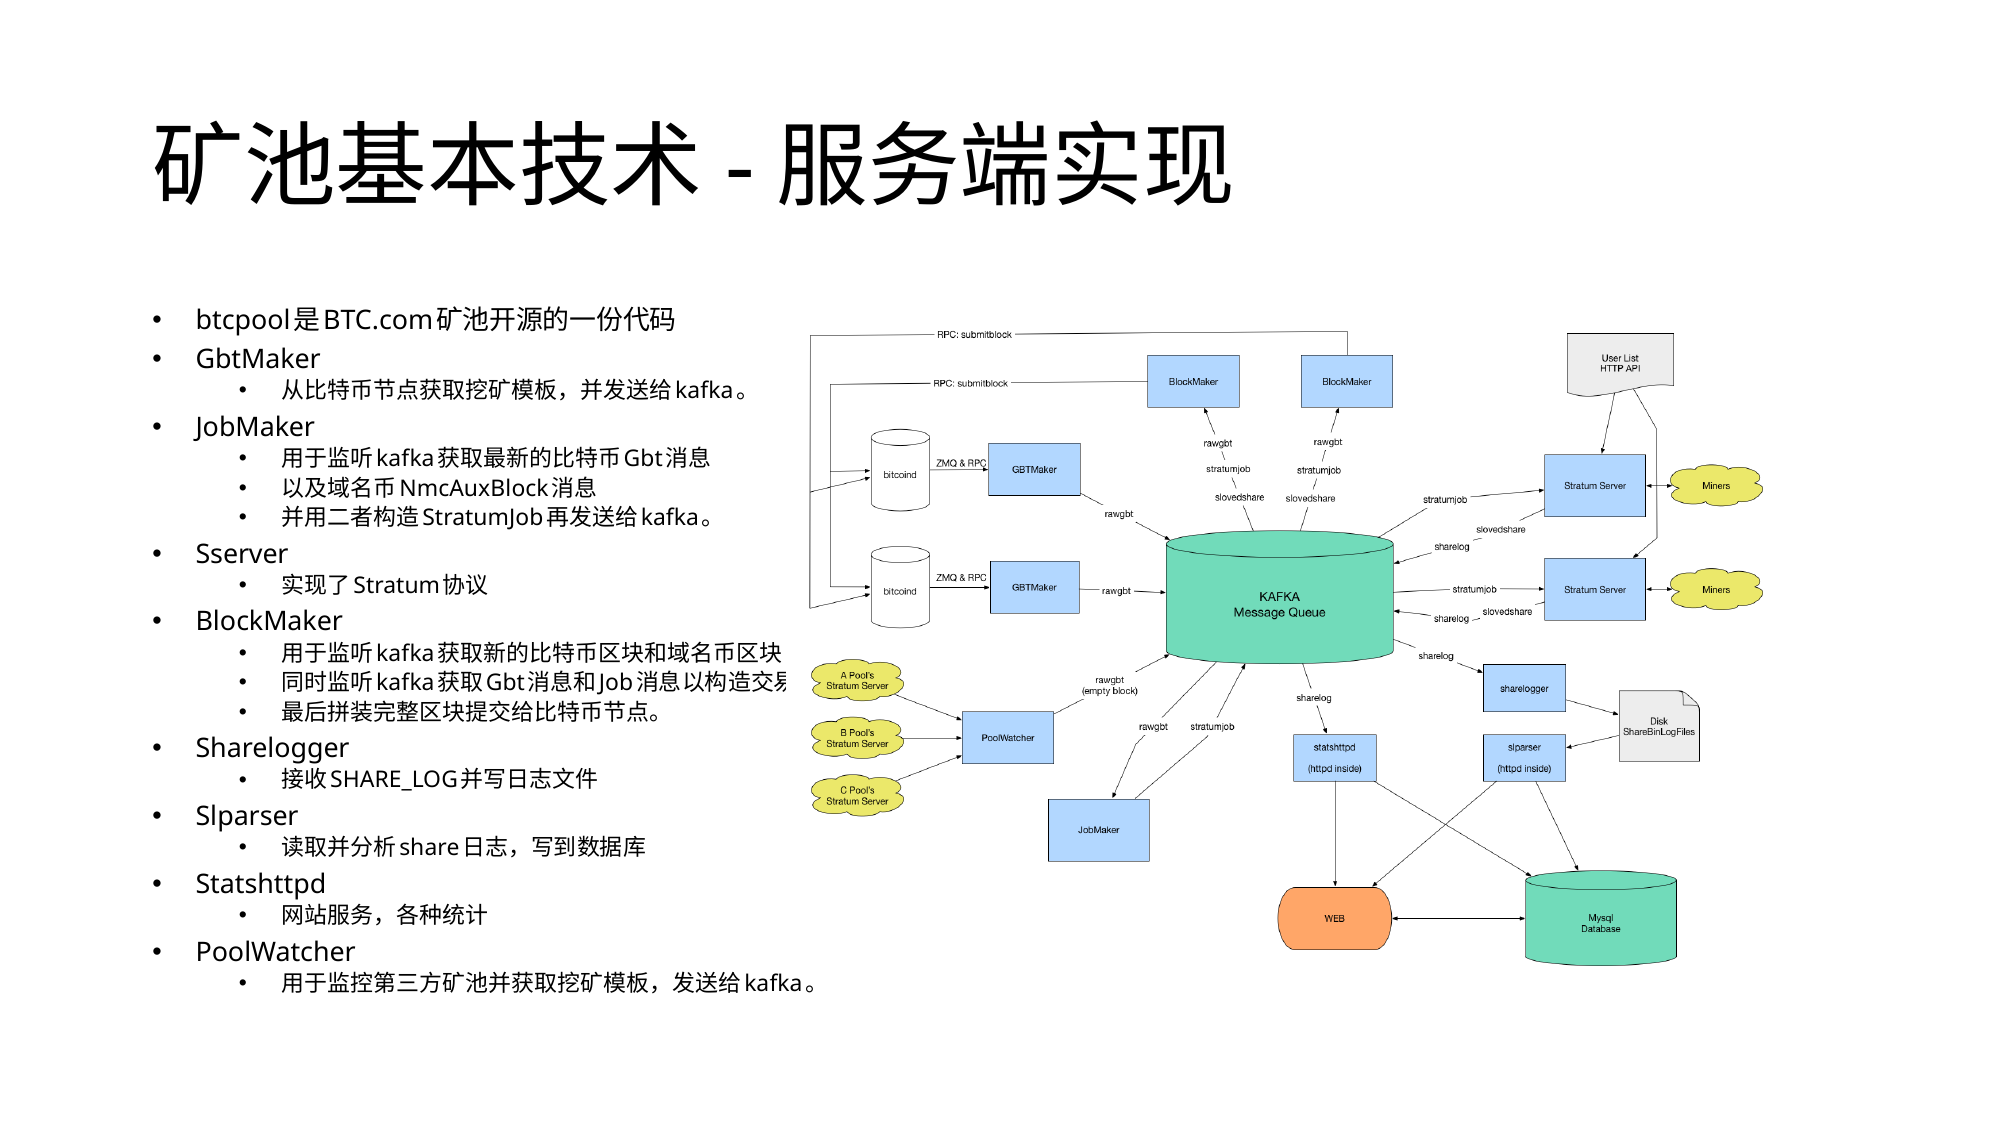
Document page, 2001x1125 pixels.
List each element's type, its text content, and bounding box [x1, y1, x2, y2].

list btcpool是BTC.com矿池开源的一份代码 GbtMaker 从比特币节点获取挖矿模板，并发送给kafka。 JobMaker 用于监听kafka获取最新的比特币Gbt消息 以及域名币NmcAuxBlock消息 并用二者构造StratumJob再发送给kafka。 Sserver 实现了Stratum协议 BlockMaker 用于监听kafka获取新的比特币区块和域名币区块 同时监听kafka获取Gbt消息和Job消息以构造交易列表 最后拼装完整区块提交给比特币节点。 Sharelogger 接收SHARE_LOG并写日志文件 Slparser 读取并分析share日志，写到数据库 Statshttpd 网站服务，各种统计 PoolWatcher 用于监控第三方矿池并获取挖矿模板，发送给kafka。 [137, 299, 1863, 1014]
picture [786, 299, 1769, 968]
title 矿池基本技术-服务端实现 [137, 59, 1863, 278]
